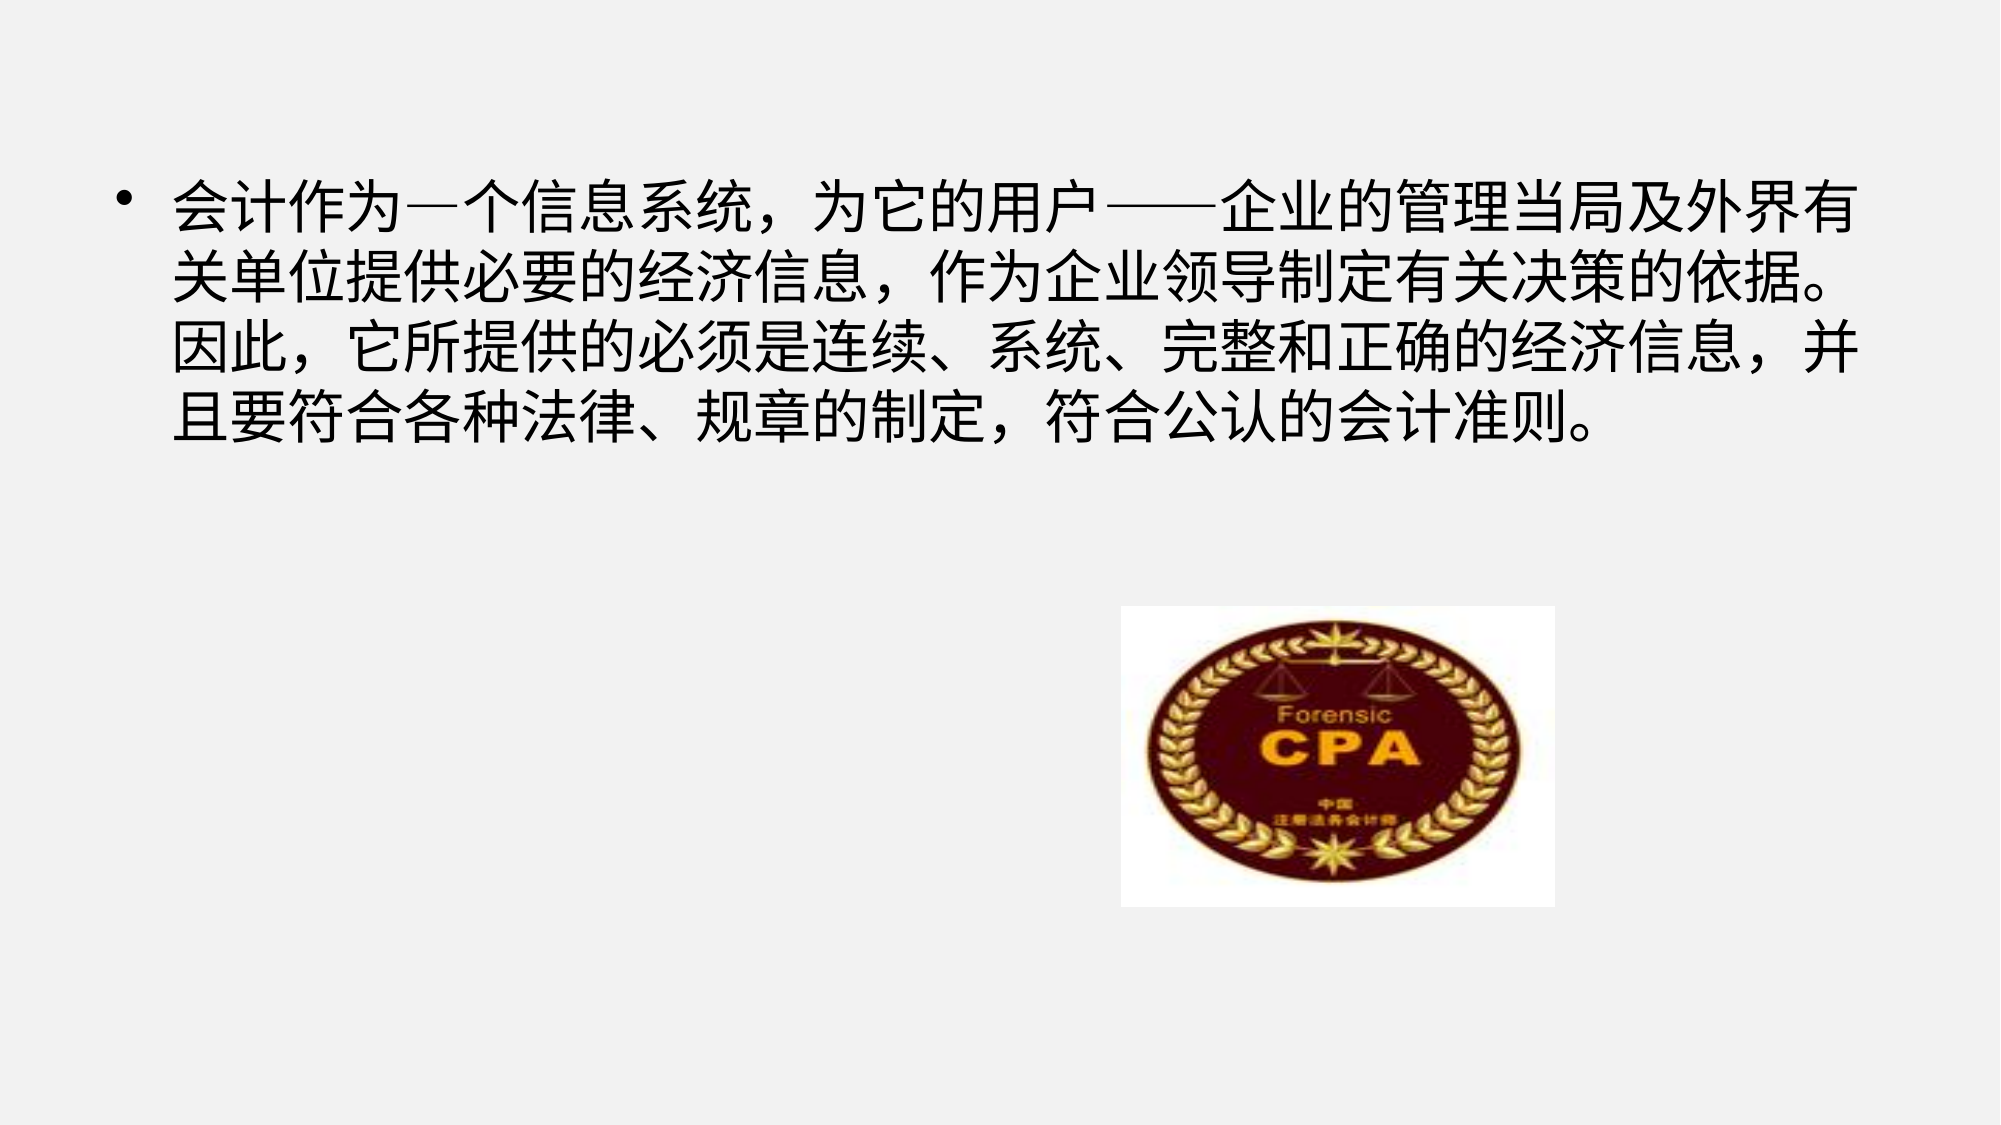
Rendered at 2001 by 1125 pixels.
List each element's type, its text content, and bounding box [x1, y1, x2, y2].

text_box 会计作为—个信息系统，为它的用户——企业的管理当局及外界有关单位提供必要的经济信息，作为企业领导制定有关决策的依据。因此，它所提供的必须是连续、系统、完整和正确的经济信息，并且要符合各种法律、规章的制定，符合公认的会计准则。 [99, 162, 1900, 1050]
picture [1121, 606, 1555, 907]
